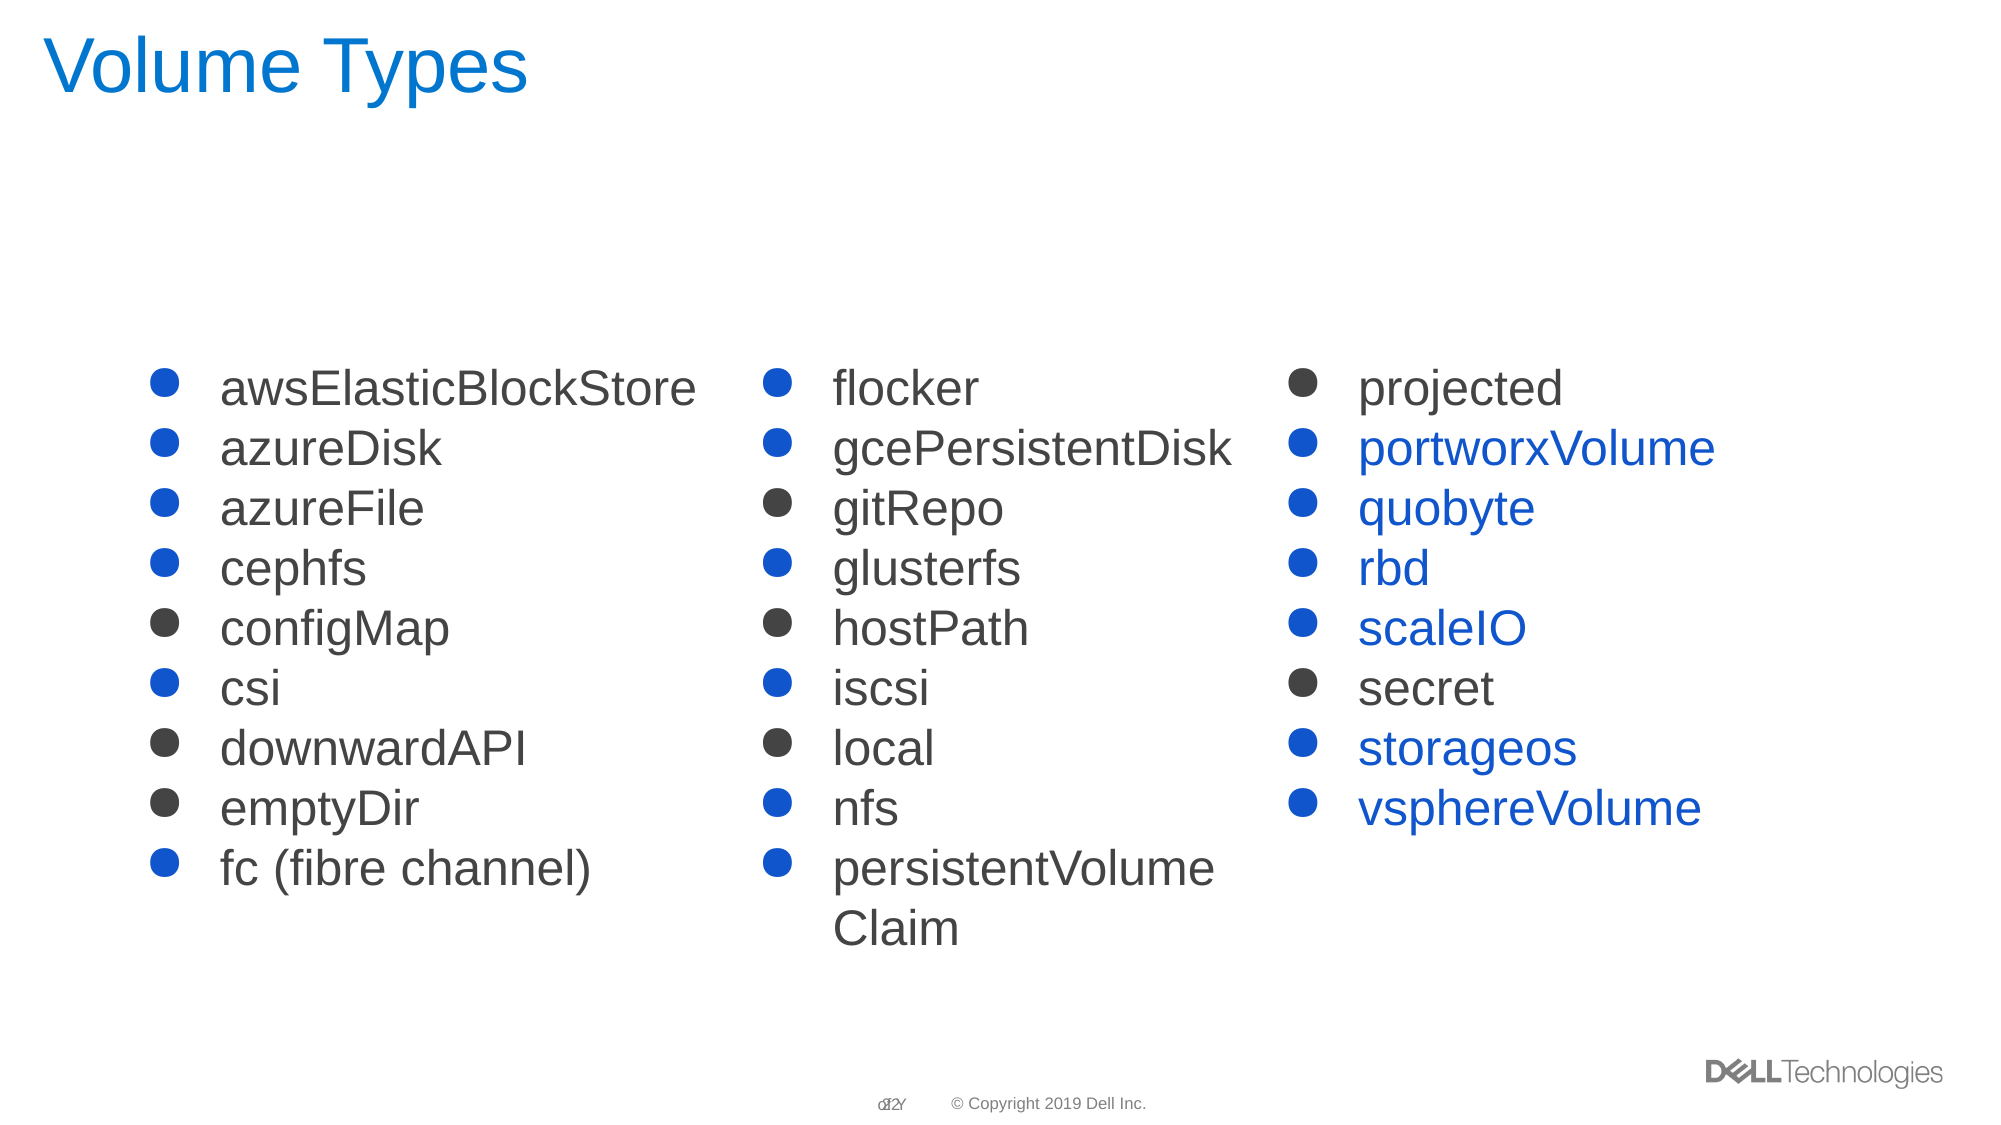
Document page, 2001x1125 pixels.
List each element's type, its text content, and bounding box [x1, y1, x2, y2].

title Volume Types [43, 0, 1843, 162]
text_box awsElasticBlockStore azureDisk azureFile cephfs configMap csi downwardAPI emptyDir fc (fibre channel) [99, 335, 712, 934]
text_box flocker gcePersistentDisk gitRepo glusterfs hostPath iscsi local nfs persistentVolumeClaim [712, 335, 1238, 955]
picture [1706, 1058, 1943, 1089]
text_box projected portworxVolume quobyte rbd scaleIO secret storageos vsphereVolume [1238, 335, 1900, 1016]
